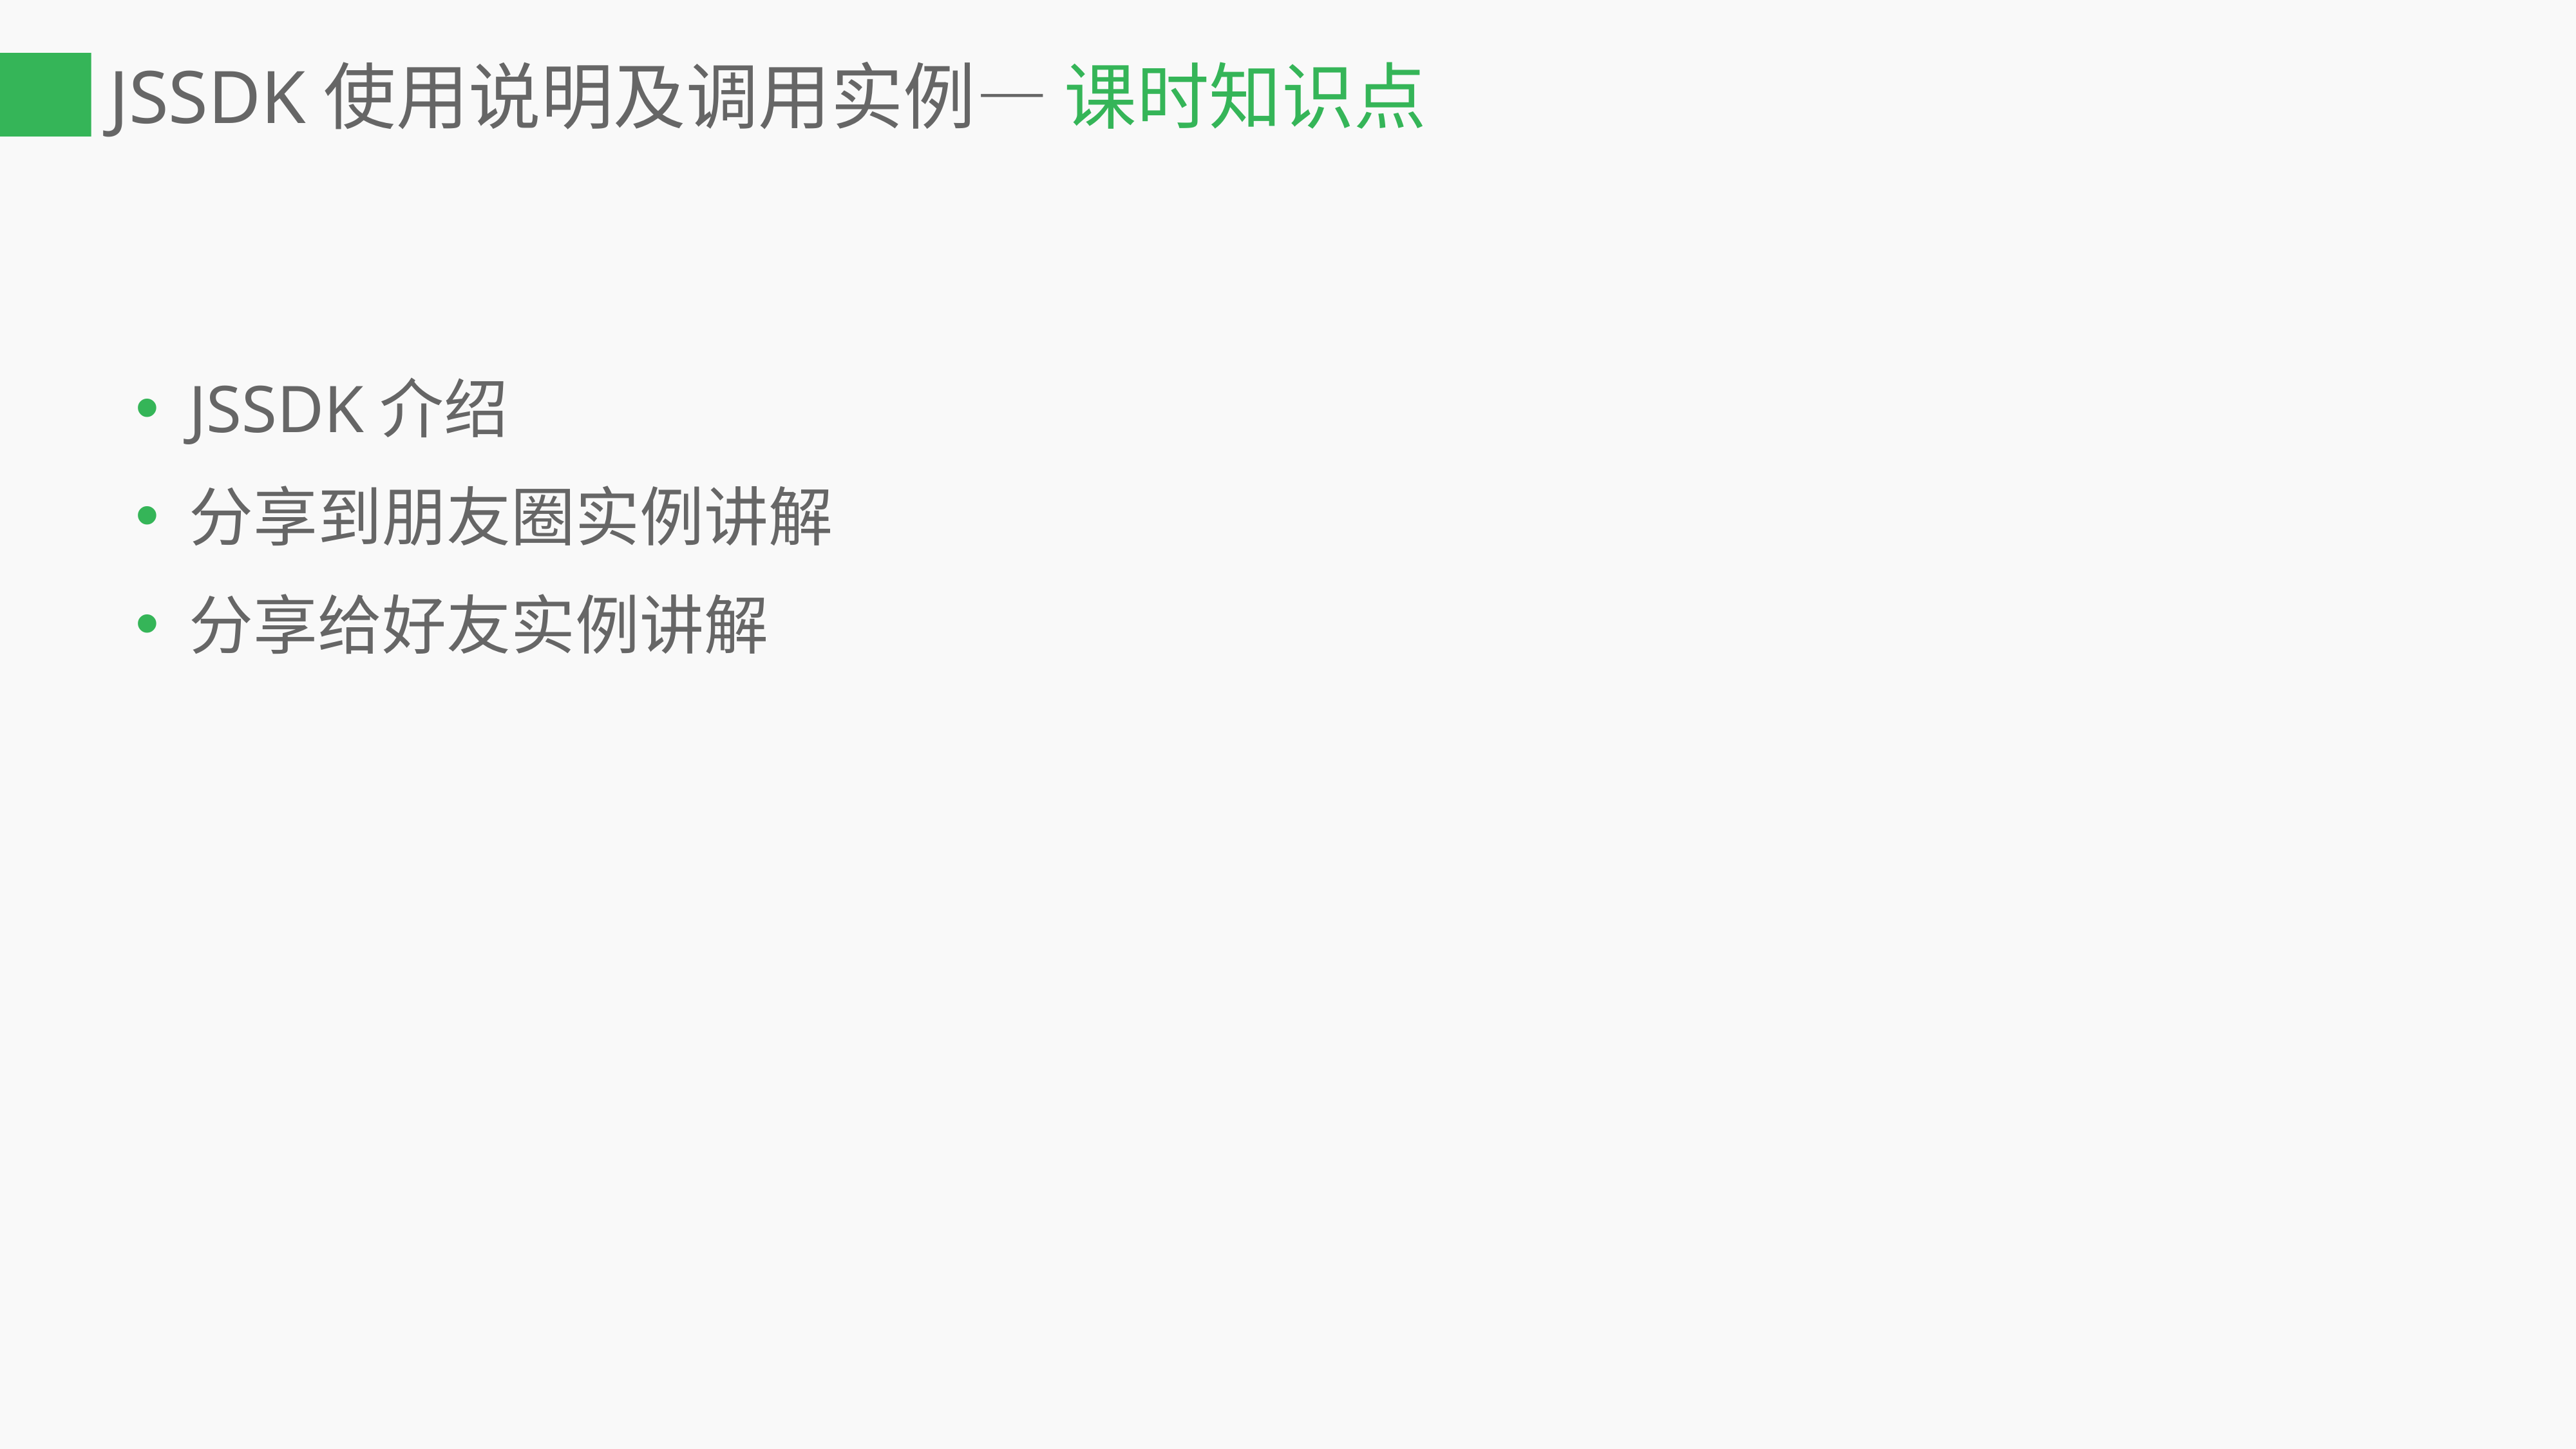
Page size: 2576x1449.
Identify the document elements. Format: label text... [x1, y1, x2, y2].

title JSSDK使用说明及调用实例— 课时知识点 [108, 44, 2540, 144]
picture [0, 53, 91, 137]
subtitle JSSDK介绍 分享到朋友圈实例讲解 分享给好友实例讲解 [115, 337, 2461, 1424]
